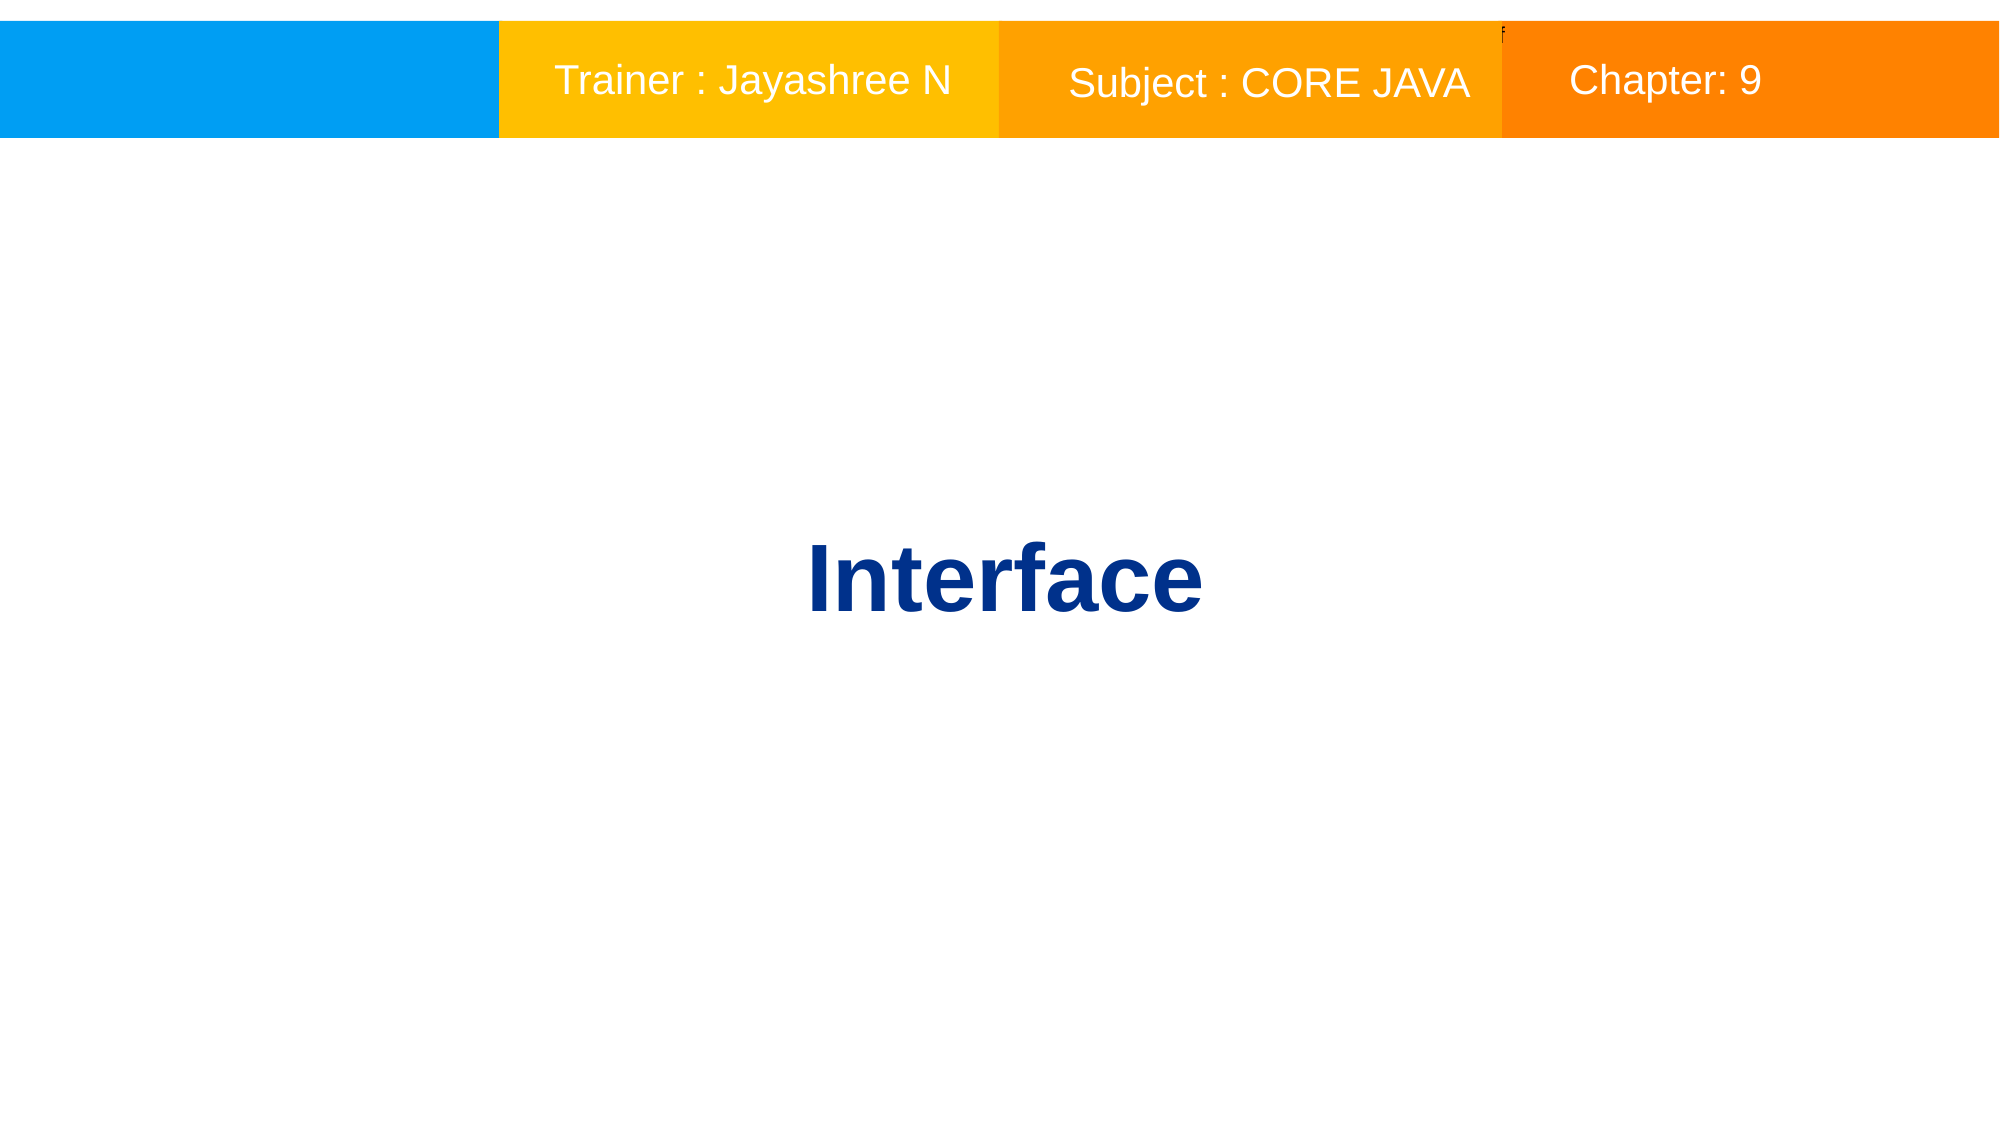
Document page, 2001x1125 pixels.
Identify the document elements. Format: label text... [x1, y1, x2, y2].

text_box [0, 20, 2000, 139]
text_box Interface [203, 515, 1833, 631]
